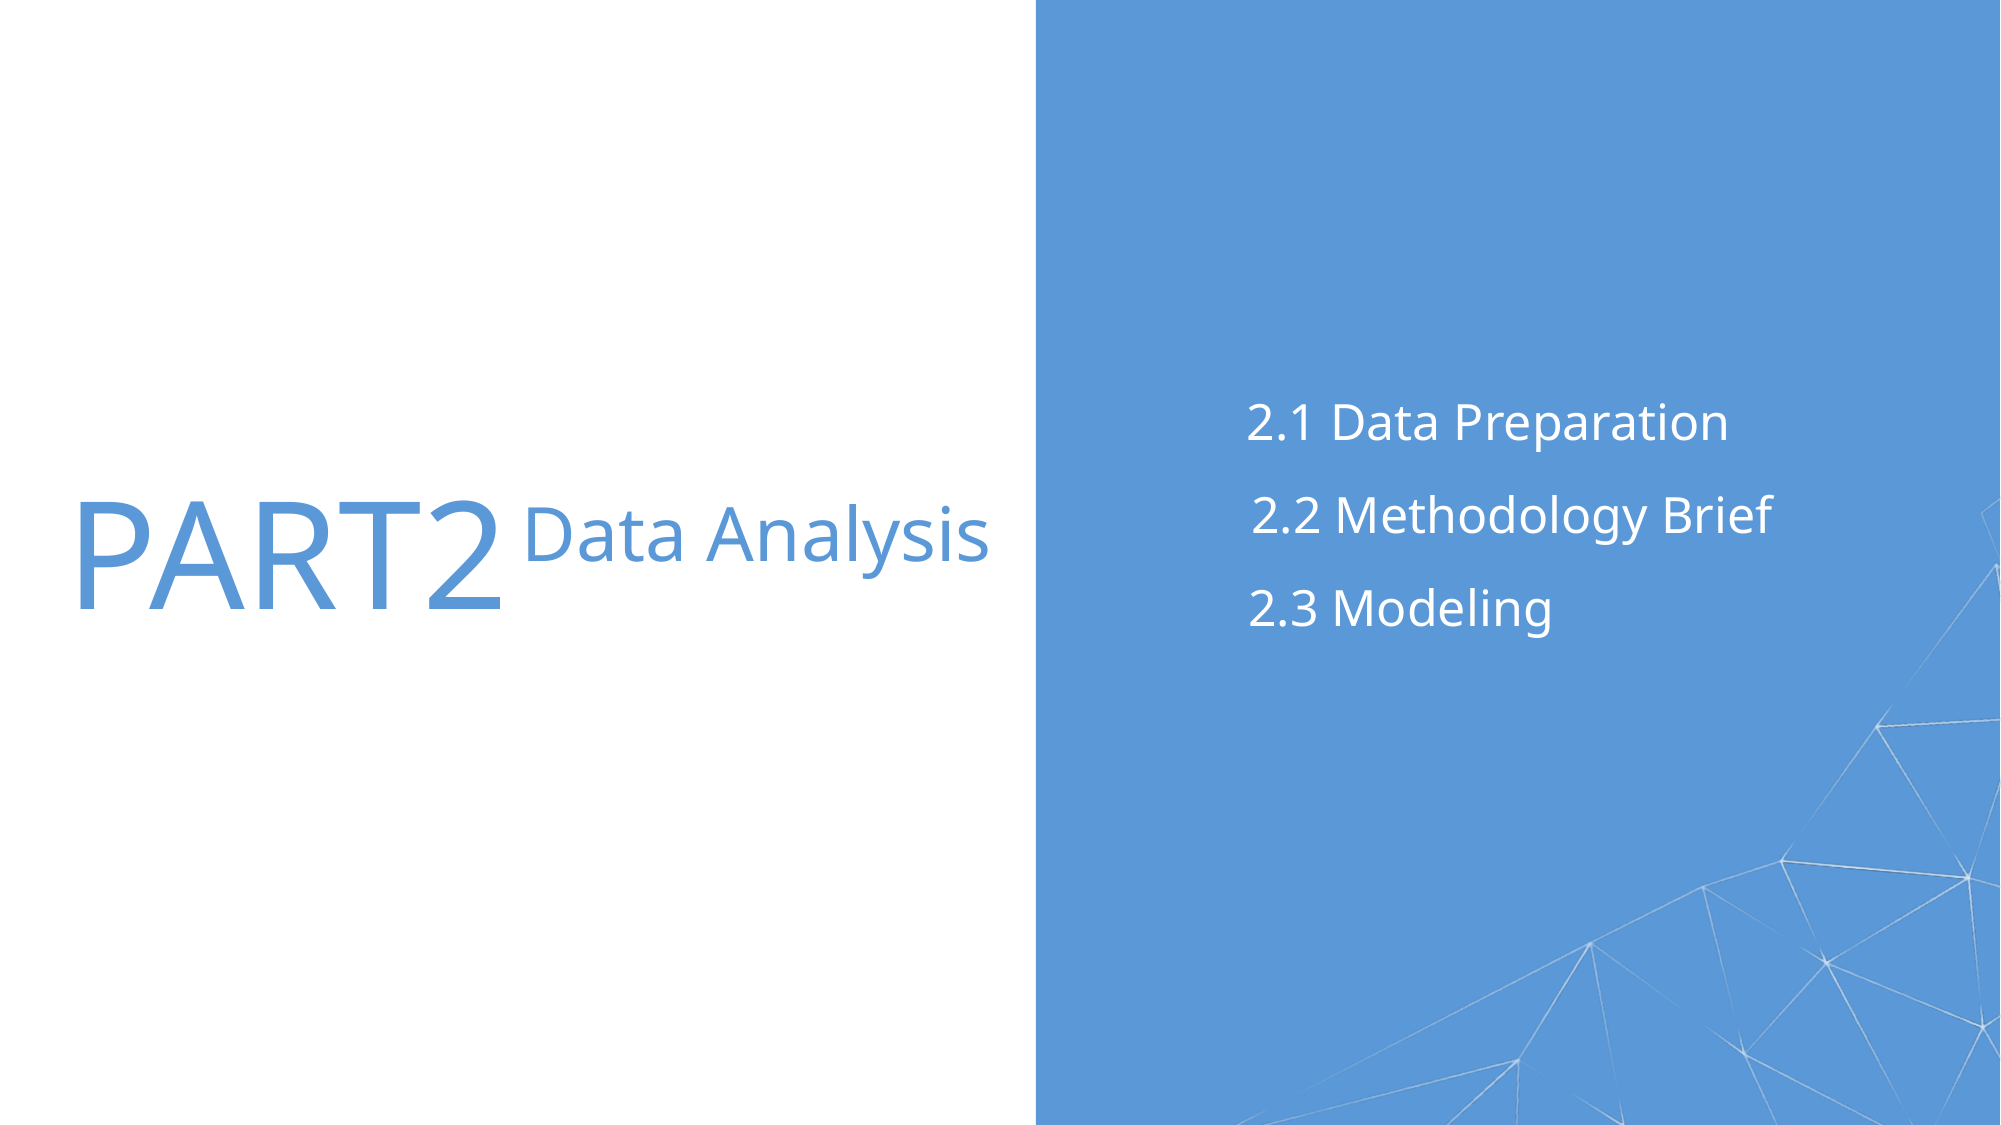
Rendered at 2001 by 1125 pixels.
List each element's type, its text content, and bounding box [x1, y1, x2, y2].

text_box Data Analysis [506, 478, 1007, 584]
text_box [1035, 0, 2000, 1125]
text_box PART2 [19, 452, 556, 648]
picture [1051, 337, 2001, 1125]
